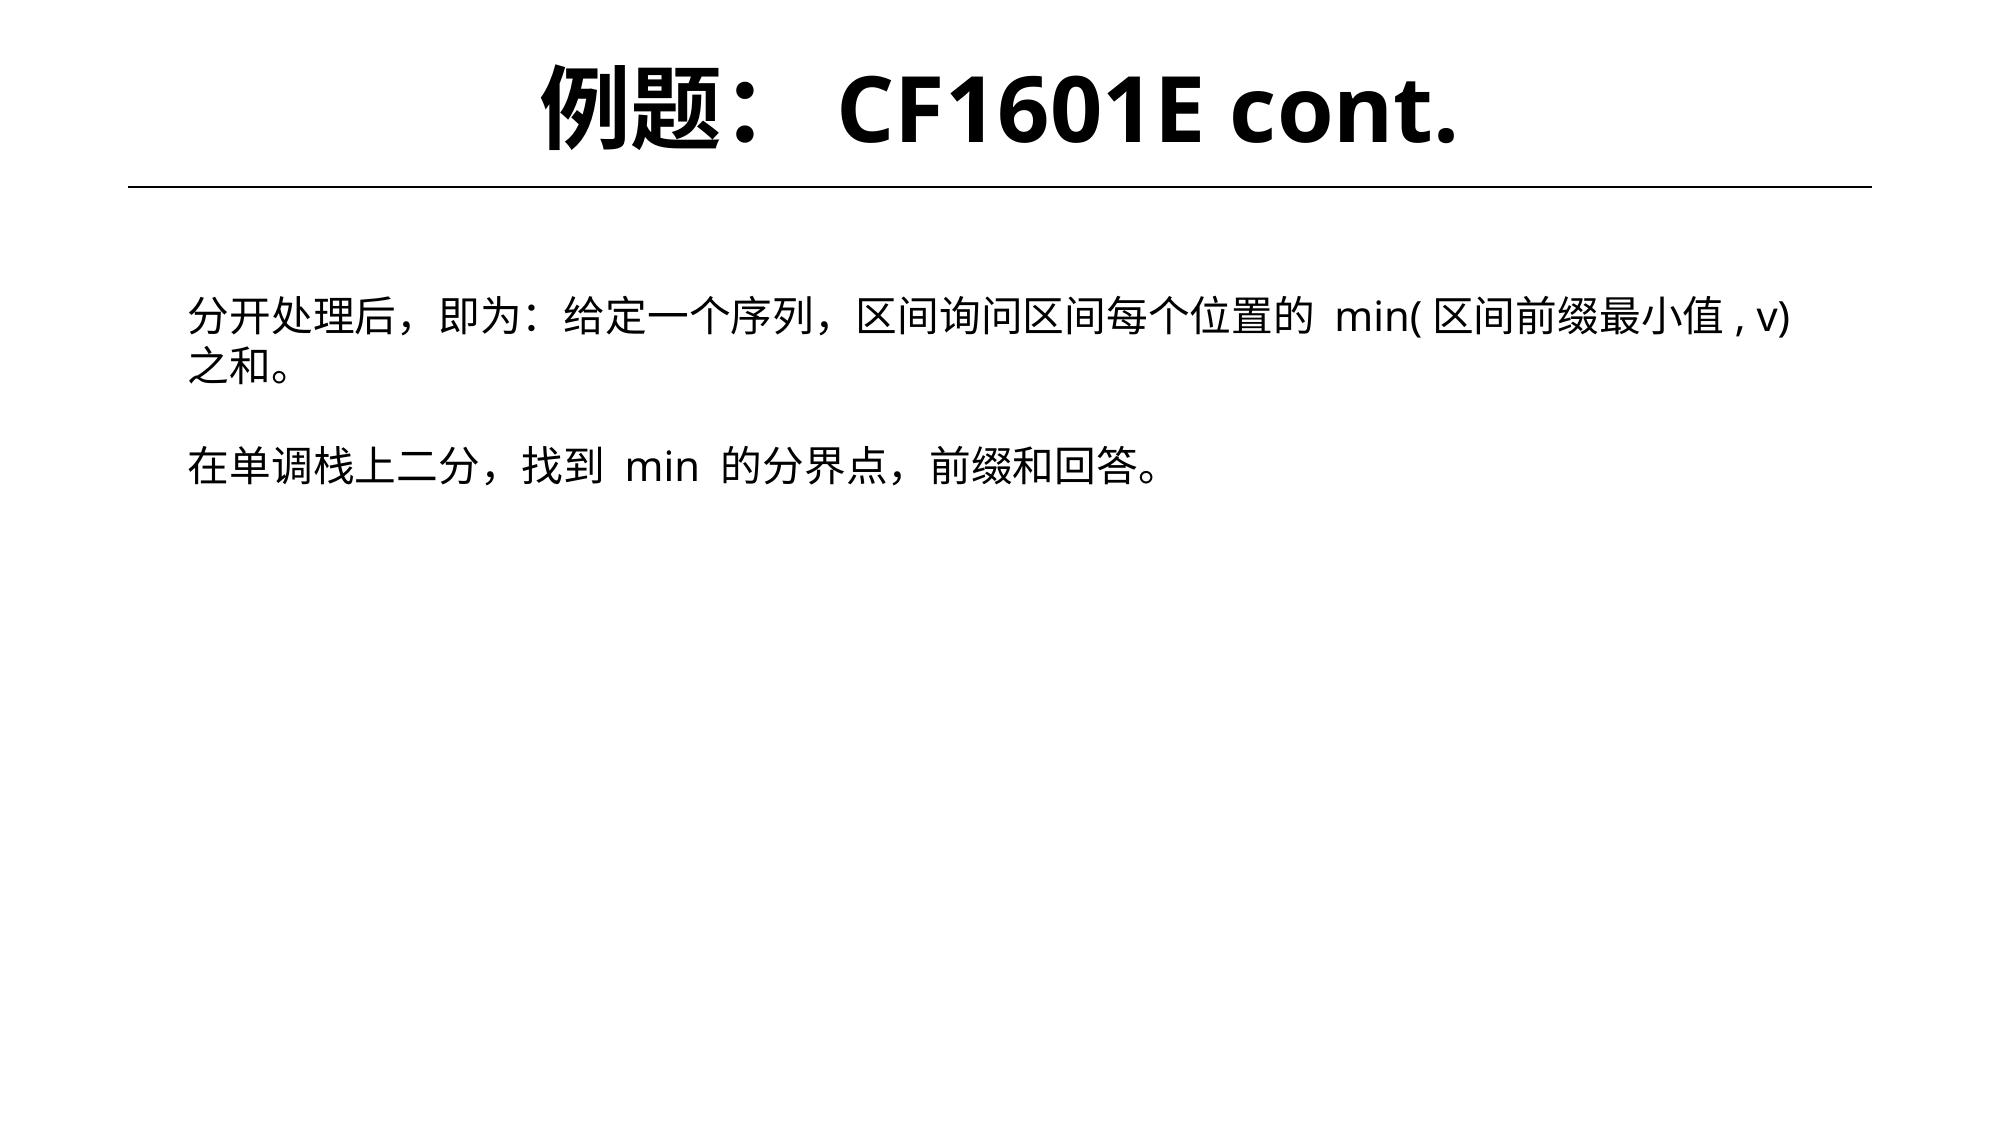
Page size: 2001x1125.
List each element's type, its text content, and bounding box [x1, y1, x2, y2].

text_box 分开处理后，即为：给定一个序列，区间询问区间每个位置的 min(区间前缀最小值, v) 之和。 在单调栈上二分，找到 min 的分界点，前缀和回答。 [173, 282, 1827, 498]
title 例题：CF1601E cont. [249, 18, 1750, 171]
